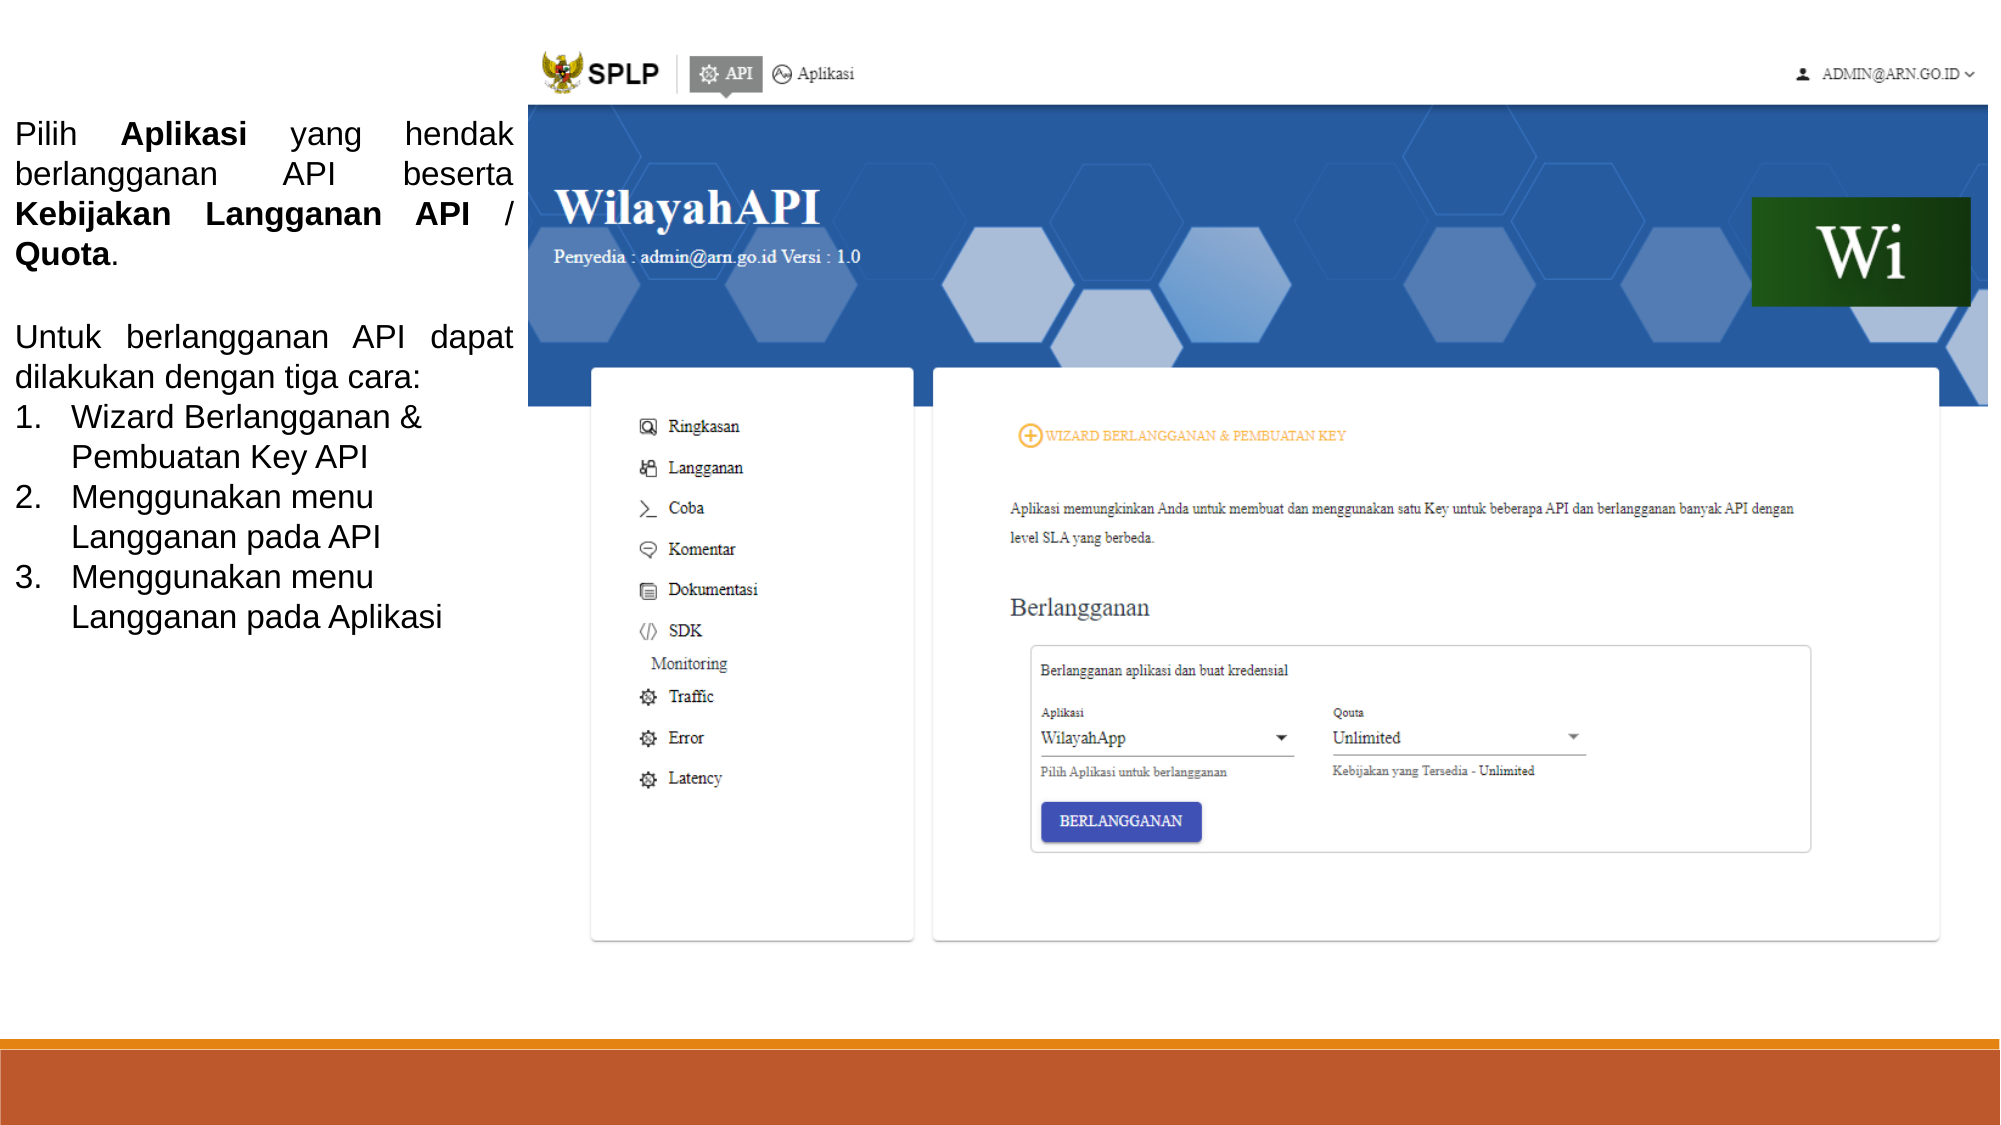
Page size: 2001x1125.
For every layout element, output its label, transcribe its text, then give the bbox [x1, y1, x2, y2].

text_box Untuk berlangganan API dapat dilakukan dengan tiga cara: Wizard Berlangganan & Pembuatan Key API Menggunakan menu Langganan pada API Menggunakan menu Langganan pada Aplikasi [0, 308, 526, 643]
text_box Pilih Aplikasi yang hendak berlangganan API beserta Kebijakan Langganan API / Quota. [0, 105, 526, 280]
picture [528, 44, 1989, 949]
